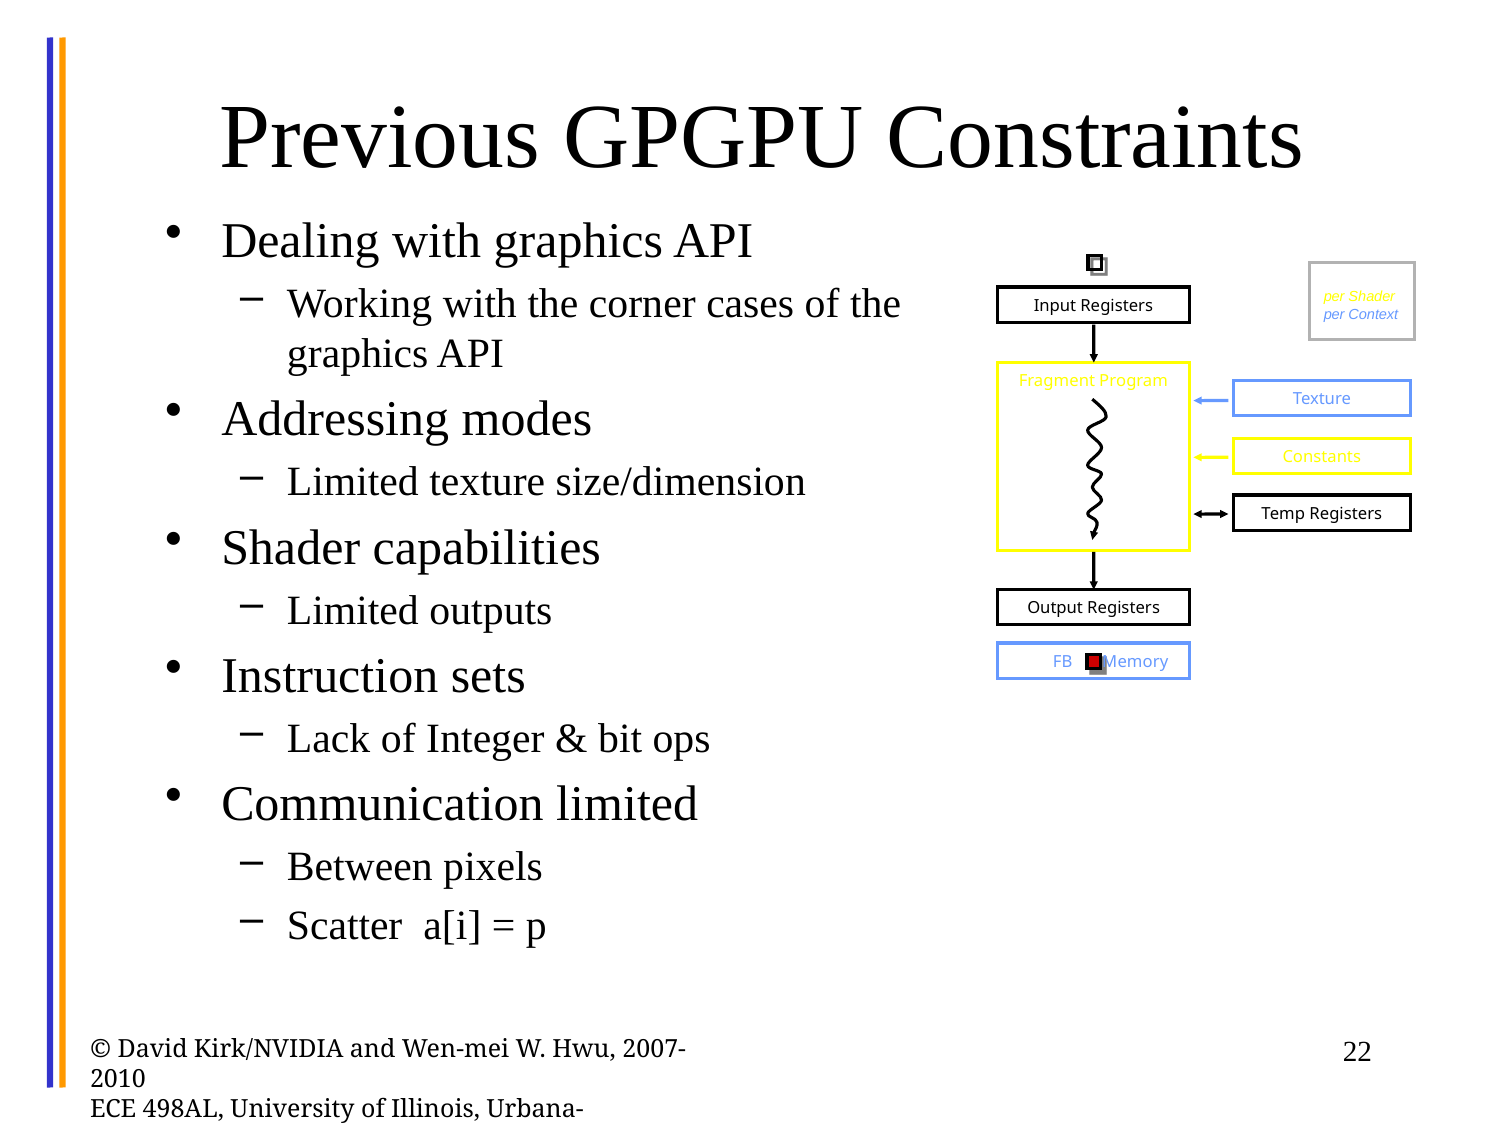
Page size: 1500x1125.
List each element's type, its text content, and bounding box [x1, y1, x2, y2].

text_box [1089, 551, 1098, 590]
text_box FB Memory [997, 642, 1190, 679]
text_box Input Registers [997, 287, 1190, 323]
text_box [1087, 399, 1107, 540]
text_box Constants [1233, 438, 1411, 474]
title Previous GPGPU Constraints [112, 37, 1413, 226]
text_box [1193, 396, 1229, 405]
text_box [1193, 453, 1229, 462]
text_box Texture [1233, 380, 1411, 416]
text_box Fragment Program [997, 362, 1190, 551]
list Dealing with graphics API Working with the corner cases of the graphics API Addressing modes Limited texture size/dimension Shader capabilities Limited outputs Instruction sets Lack of Integer & bit ops Communication limited Between pixels Scatter a[i] = p [149, 199, 988, 994]
text_box Output Registers [997, 589, 1190, 625]
text_box Temp Registers [1233, 495, 1411, 531]
slide_number 22 [1074, 1025, 1388, 1100]
footer © David Kirk/NVIDIA and Wen-mei W. Hwu, 2007-2010 ECE 498AL, University of Illinois, Urbana-Champaign [75, 1025, 725, 1100]
text_box [1088, 255, 1102, 270]
text_box [1089, 324, 1098, 363]
text_box per thread per Shader per Context [1309, 262, 1415, 340]
text_box [1193, 509, 1229, 519]
